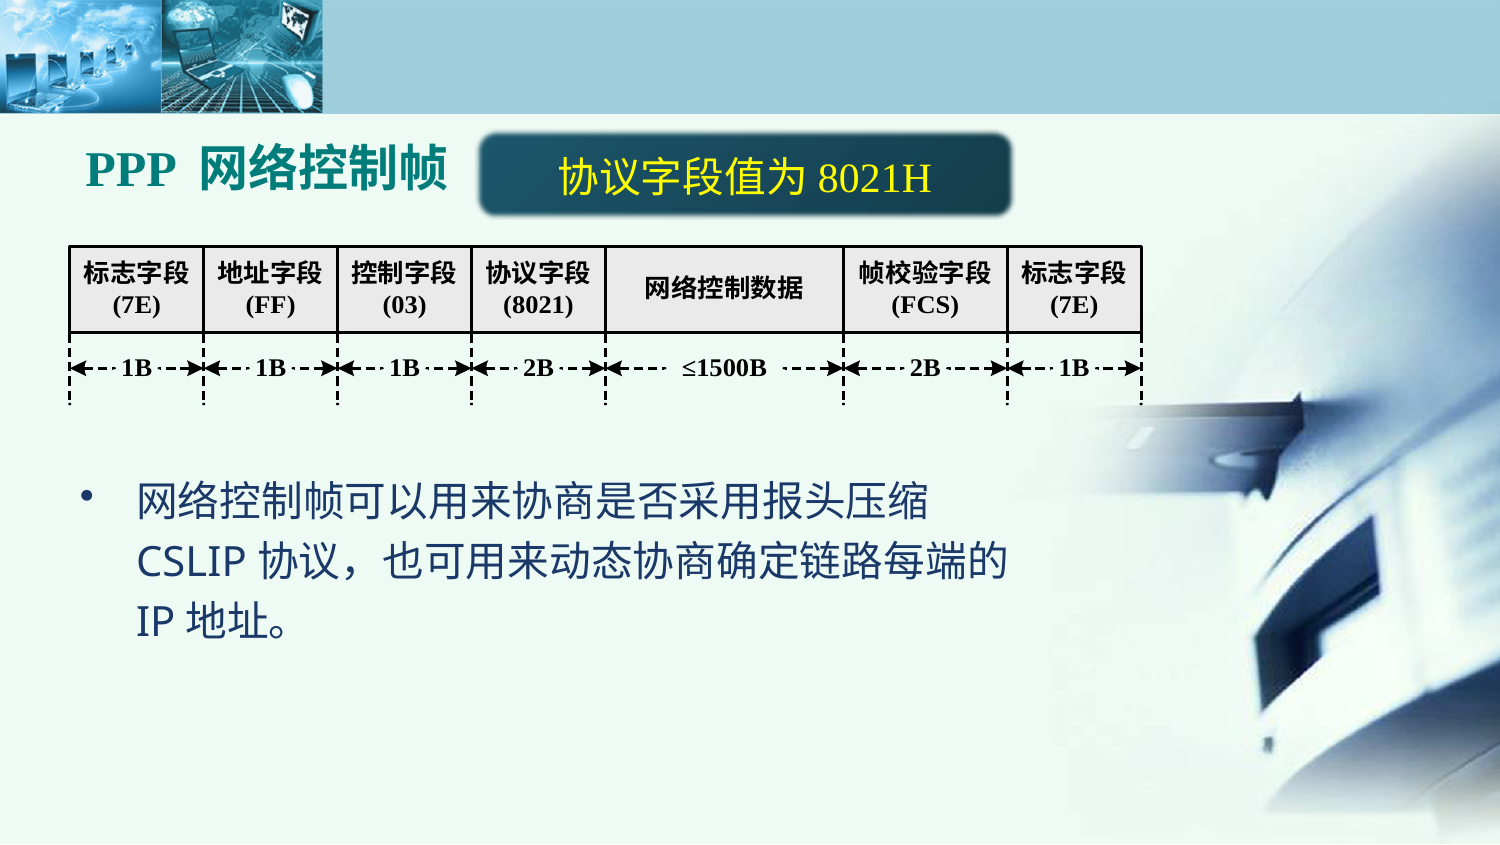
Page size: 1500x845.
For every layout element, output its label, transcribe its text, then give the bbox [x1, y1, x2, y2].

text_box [47, 240, 1164, 411]
picture [0, 1, 1500, 844]
list 网络控制帧可以用来协商是否采用报头压缩CSLIP协议，也可用来动态协商确定链路每端的IP地址。 [64, 457, 1046, 747]
title PPP 网络控制帧 [70, 102, 1388, 231]
text_box 协议字段值为8021H [483, 137, 1008, 212]
